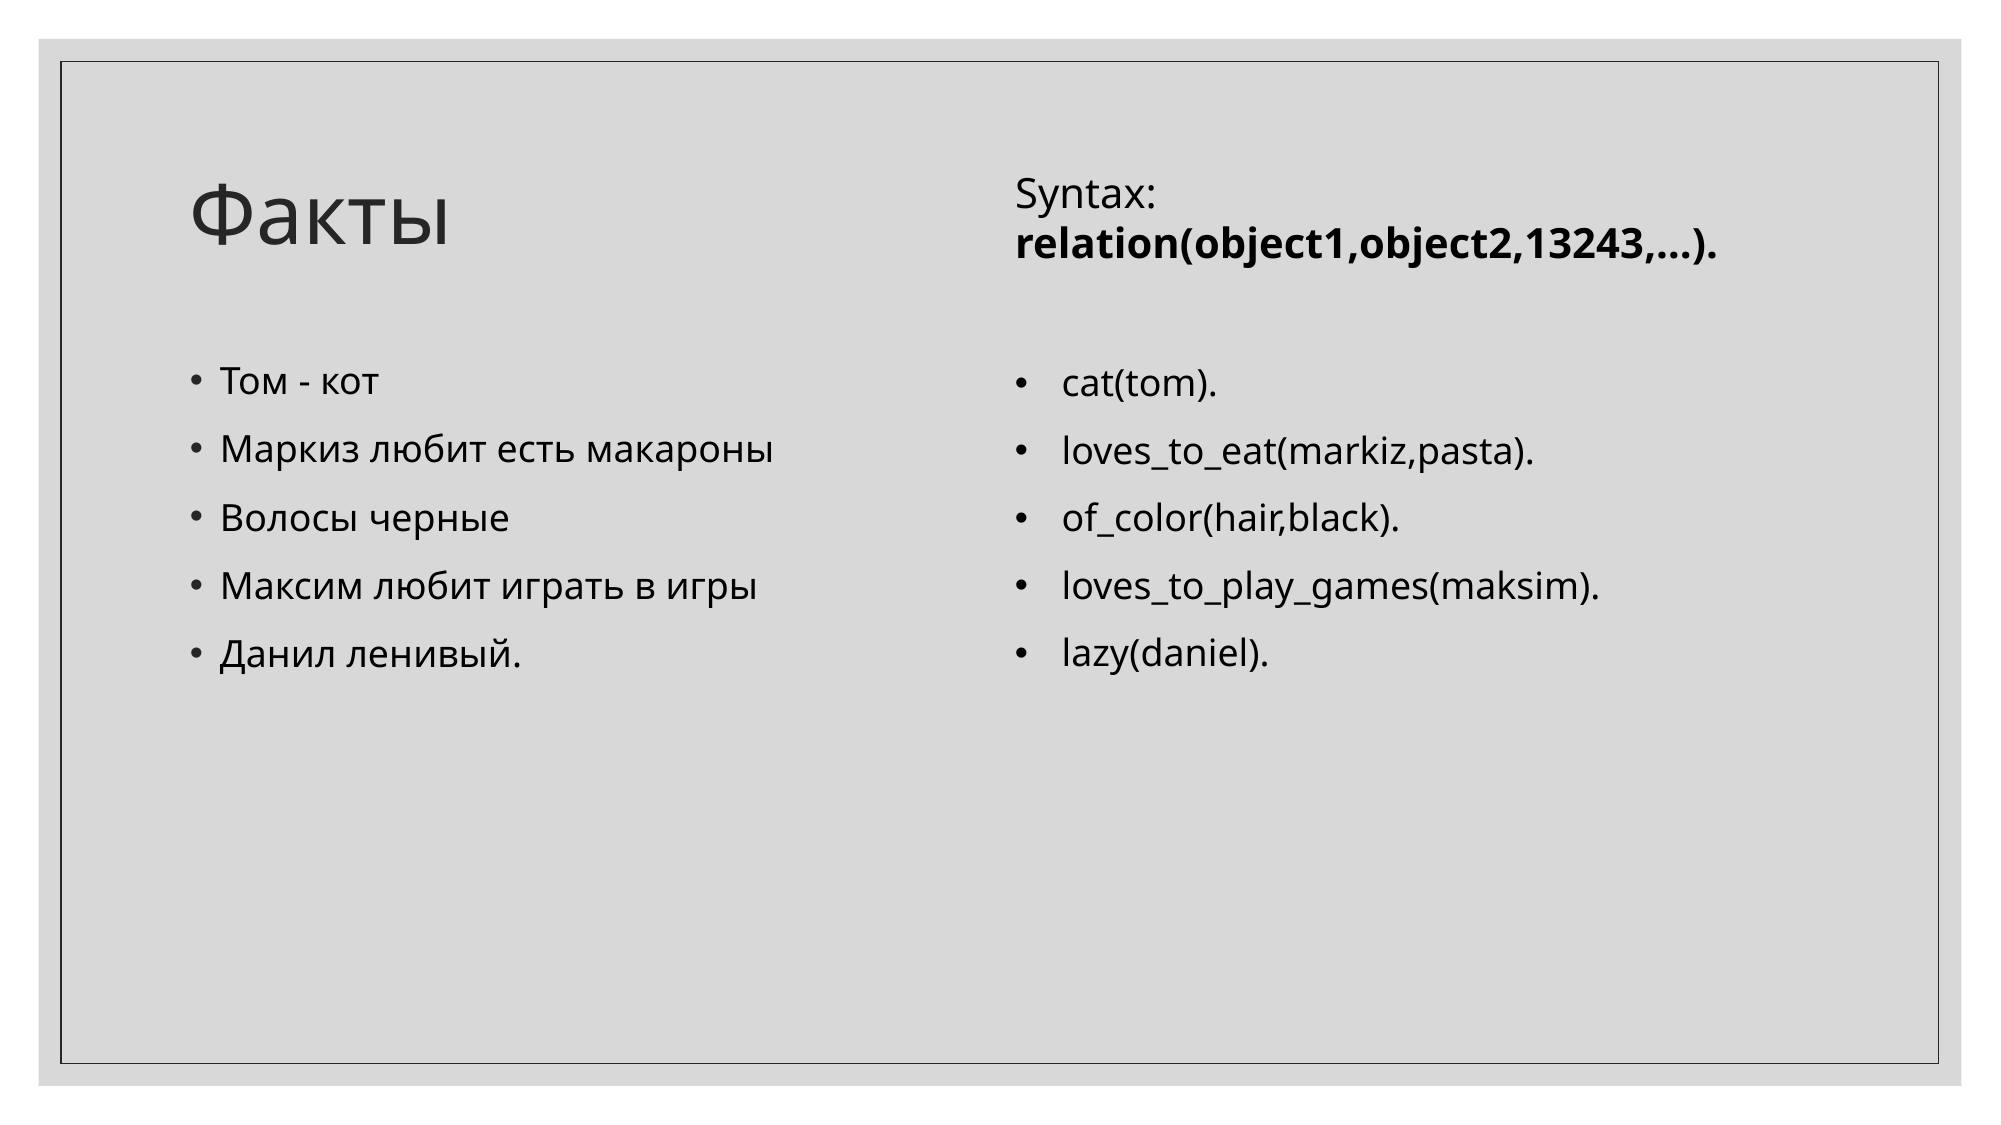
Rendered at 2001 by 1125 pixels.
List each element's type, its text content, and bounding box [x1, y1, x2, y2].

title Факты [174, 105, 1825, 331]
text_box Syntax: relation(object1,object2,13243,…). [1000, 159, 1734, 275]
text_box cat(tom). loves_to_eat(markiz,pasta). of_color(hair,black). loves_to_play_games(maksim). lazy(daniel). [999, 329, 1660, 682]
list Том - кот Маркиз любит есть макароны Волосы черные Максим любит играть в игры Данил ленивый. [174, 345, 1000, 700]
